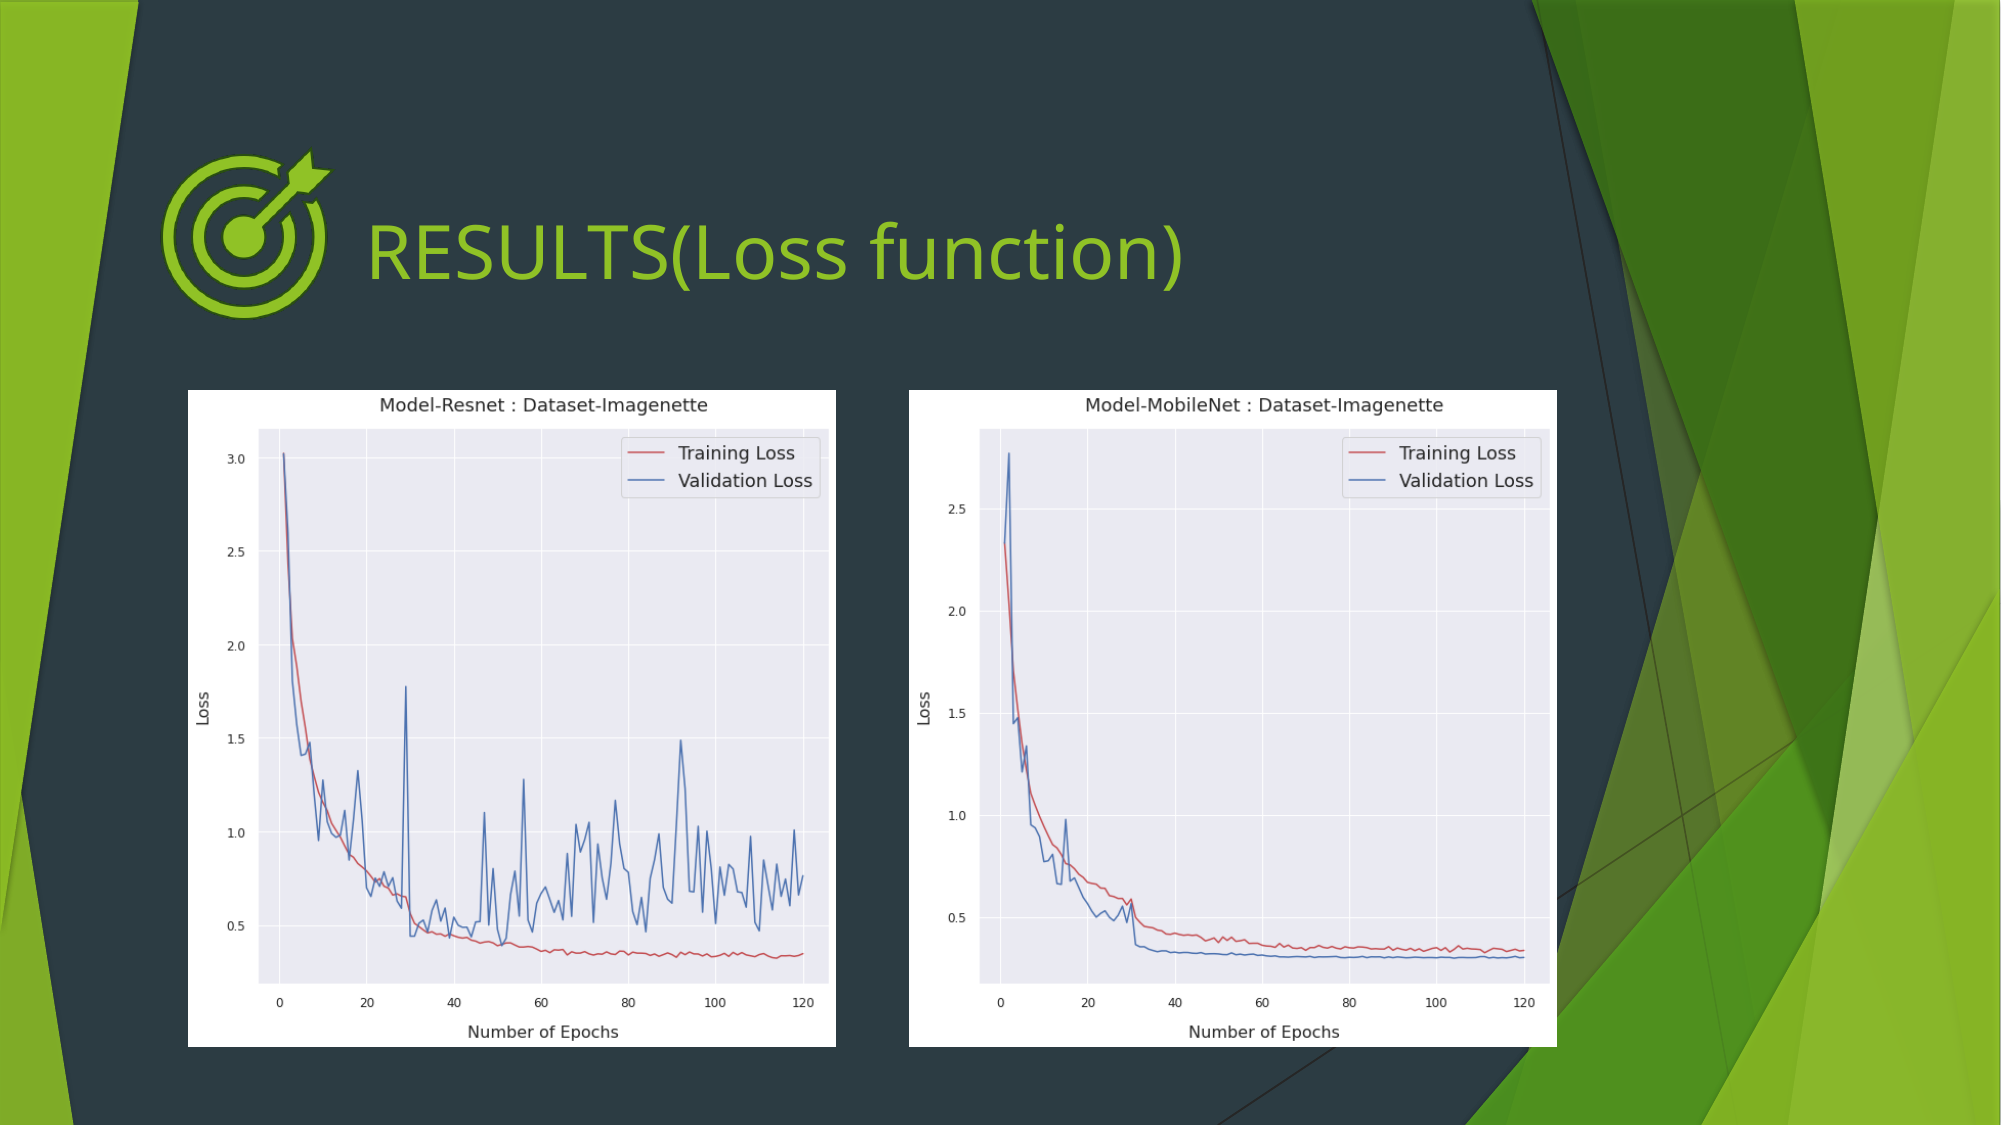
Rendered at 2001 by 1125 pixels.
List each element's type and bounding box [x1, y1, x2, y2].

picture [143, 129, 352, 338]
picture [188, 389, 836, 1048]
text_box [0, 0, 2000, 1125]
picture [909, 389, 1557, 1048]
